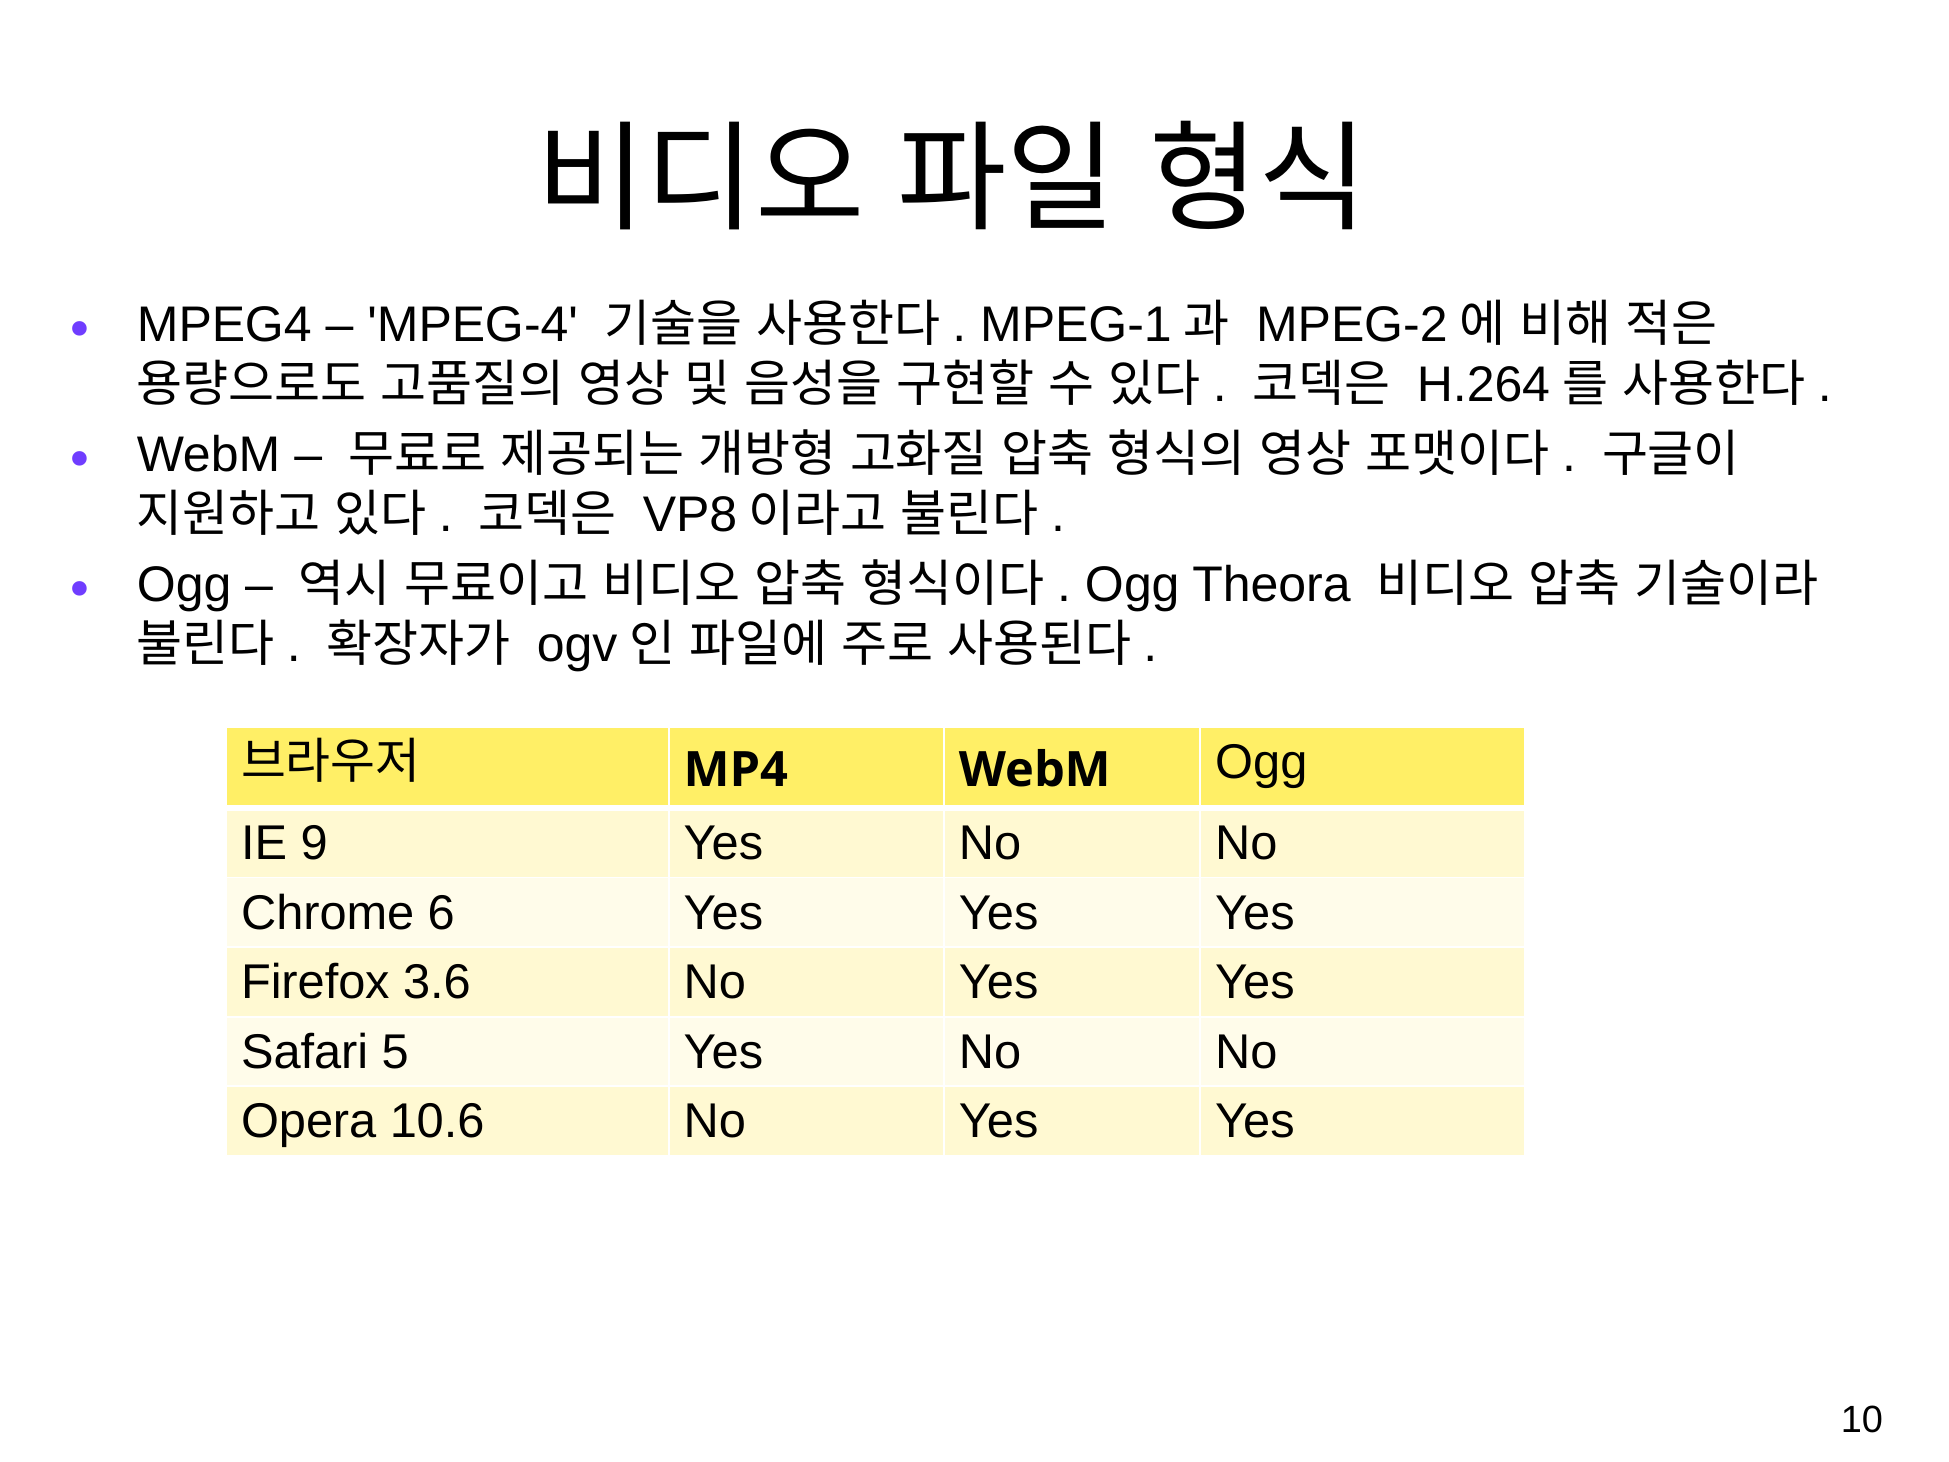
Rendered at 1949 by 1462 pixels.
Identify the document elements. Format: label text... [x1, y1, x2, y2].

table_cell No [670, 948, 943, 1016]
table_cell Yes [945, 878, 1199, 946]
list MPEG4 – 'MPEG-4' 기술을 사용한다. MPEG-1과 MPEG-2에 비해 적은 용량으로도 고품질의 영상 및 음성을 구현할 수 있다. 코덱은 H.264를 사용한다. WebM – 무료로 제공되는 개방형 고화질 압축 형식의 영상 포맷이다. 구글이 지원하고 있다. 코덱은 VP8이라고 불린다. Ogg – 역시 무료이고 비디오 압축 형식이다. Ogg Theora 비디오 압축 기술이라 불린다. 확장자가 ogv인 파일에 주로 사용된다. [48, 284, 1897, 1343]
table_cell Yes [1201, 948, 1524, 1016]
table_cell No [1201, 1018, 1524, 1085]
table_header MP4 [670, 728, 943, 805]
table_cell Chrome 6 [227, 878, 668, 946]
table_cell Firefox 3.6 [227, 948, 668, 1016]
table_cell Yes [670, 811, 943, 877]
table_cell No [945, 1018, 1199, 1085]
table_cell IE 9 [227, 811, 668, 877]
table_header 브라우저 [227, 728, 668, 805]
table_cell Safari 5 [227, 1018, 668, 1085]
table_cell Yes [945, 948, 1199, 1016]
table_cell Opera 10.6 [227, 1087, 668, 1155]
table_cell Yes [1201, 1087, 1524, 1155]
table_header WebM [945, 728, 1199, 805]
slide_number ‹#› [1496, 1372, 1899, 1462]
table_cell No [1201, 811, 1524, 877]
title 비디오 파일 형식 [156, 92, 1749, 255]
table_cell Yes [945, 1087, 1199, 1155]
table_cell No [945, 811, 1199, 877]
table_header Ogg [1201, 728, 1524, 805]
table_cell No [670, 1087, 943, 1155]
table_cell Yes [670, 1018, 943, 1085]
table_cell Yes [1201, 878, 1524, 946]
table_cell Yes [670, 878, 943, 946]
